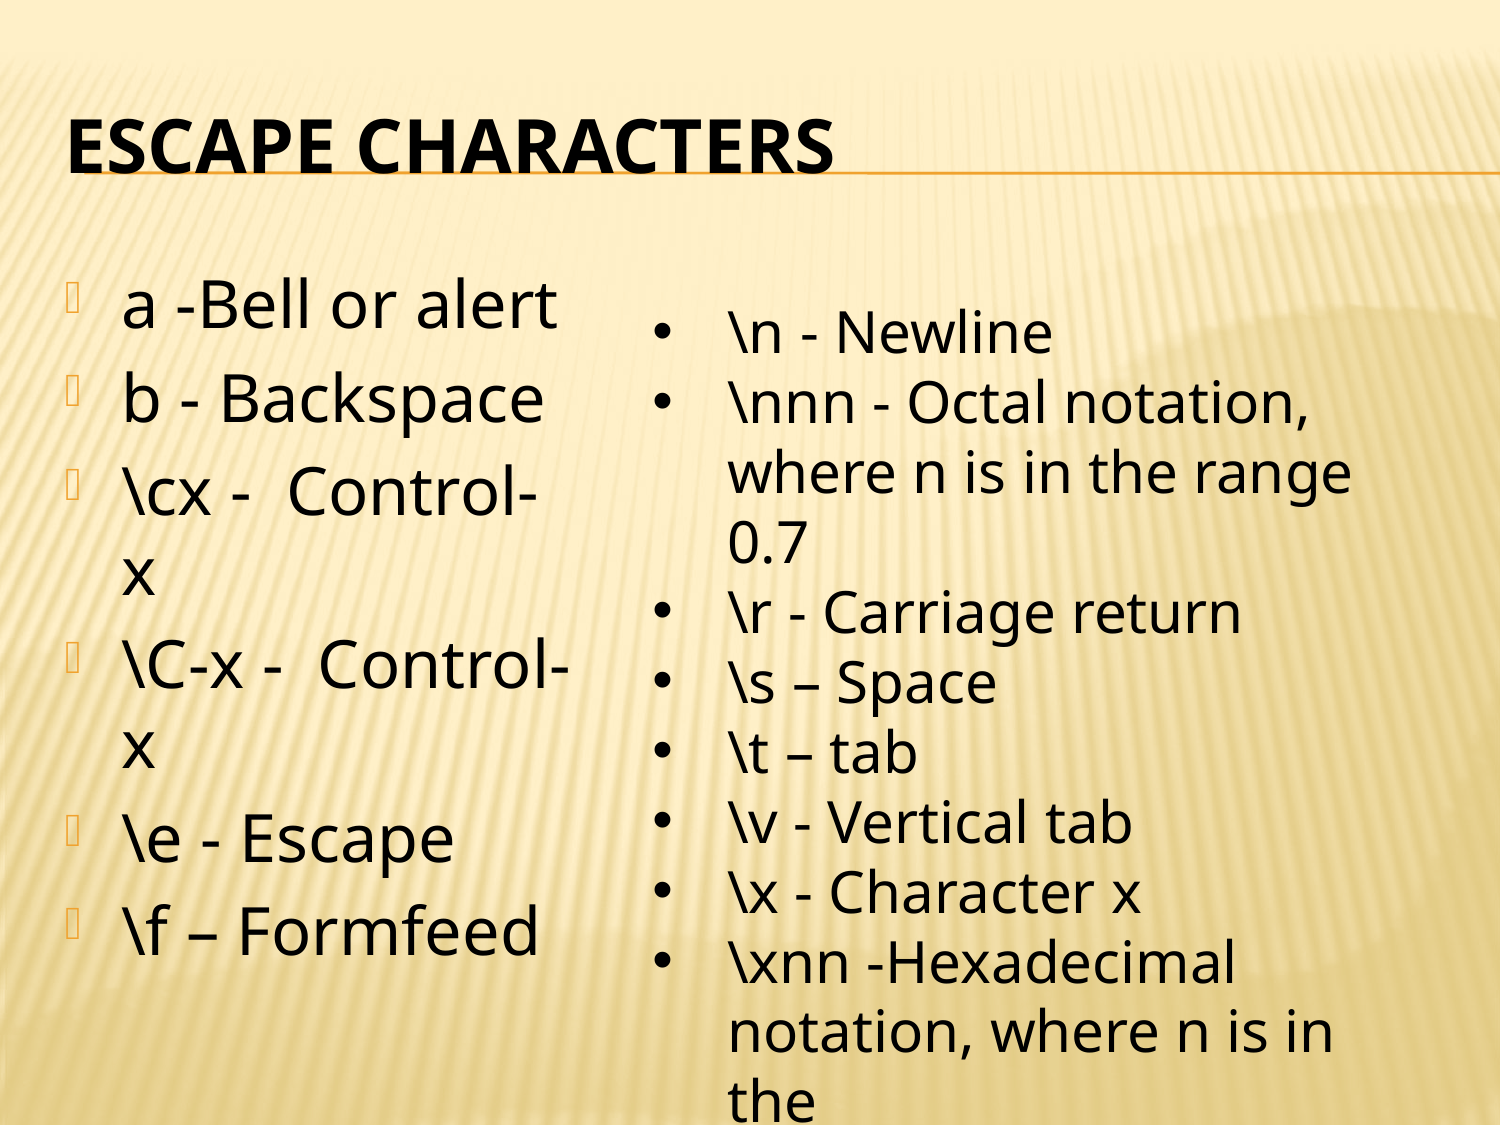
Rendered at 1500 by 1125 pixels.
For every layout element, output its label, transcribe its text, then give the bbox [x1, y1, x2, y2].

list a -Bell or alert b - Backspace \cx - Control-x \C-x - Control-x \e - Escape \f – Formfeed [50, 254, 588, 998]
text_box \n - Newline \nnn - Octal notation, where n is in the range 0.7 \r - Carriage return \s – Space \t – tab \v - Vertical tab \x - Character x \xnn -Hexadecimal notation, where n is in the range 0.9, a.f, or A.F [637, 287, 1425, 1125]
title Escape Characters [50, 75, 1475, 213]
